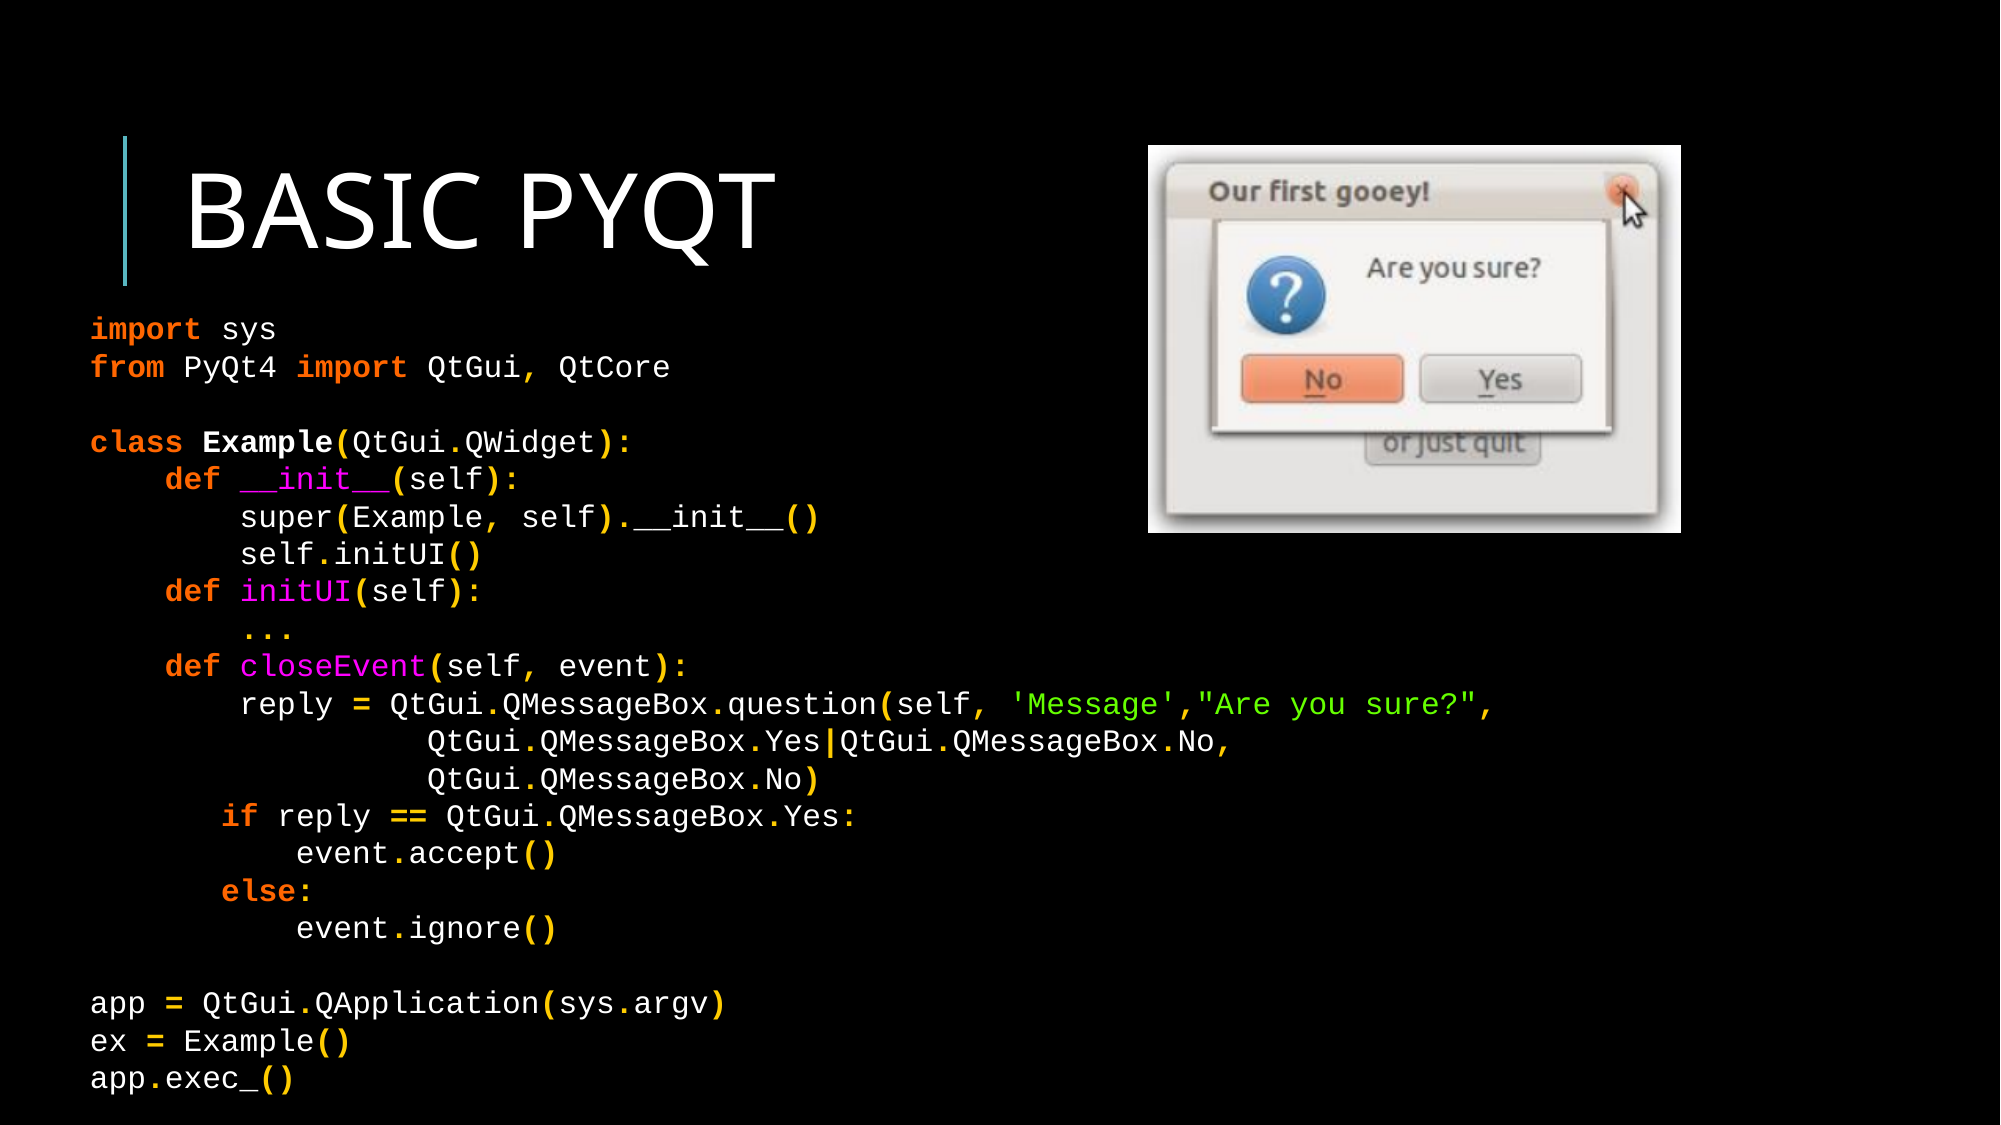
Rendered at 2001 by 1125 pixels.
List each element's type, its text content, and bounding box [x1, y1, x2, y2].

title Basic pyqt [168, 96, 1763, 301]
text_box import sys from PyQt4 import QtGui, QtCore class Example(QtGui.QWidget): def __init__(self): super(Example, self).__init__() self.initUI() def initUI(self): ... def closeEvent(self, event): reply = QtGui.QMessageBox.question(self, 'Message',"Are you sure?", QtGui.QMessageBox.Yes|QtGui.QMessageBox.No, QtGui.QMessageBox.No) if reply == QtGui.QMessageBox.Yes: event.accept() else: event.ignore() app = QtGui.QApplication(sys.argv) ex = Example() app.exec_() [74, 301, 1792, 1103]
picture [1148, 145, 1681, 534]
